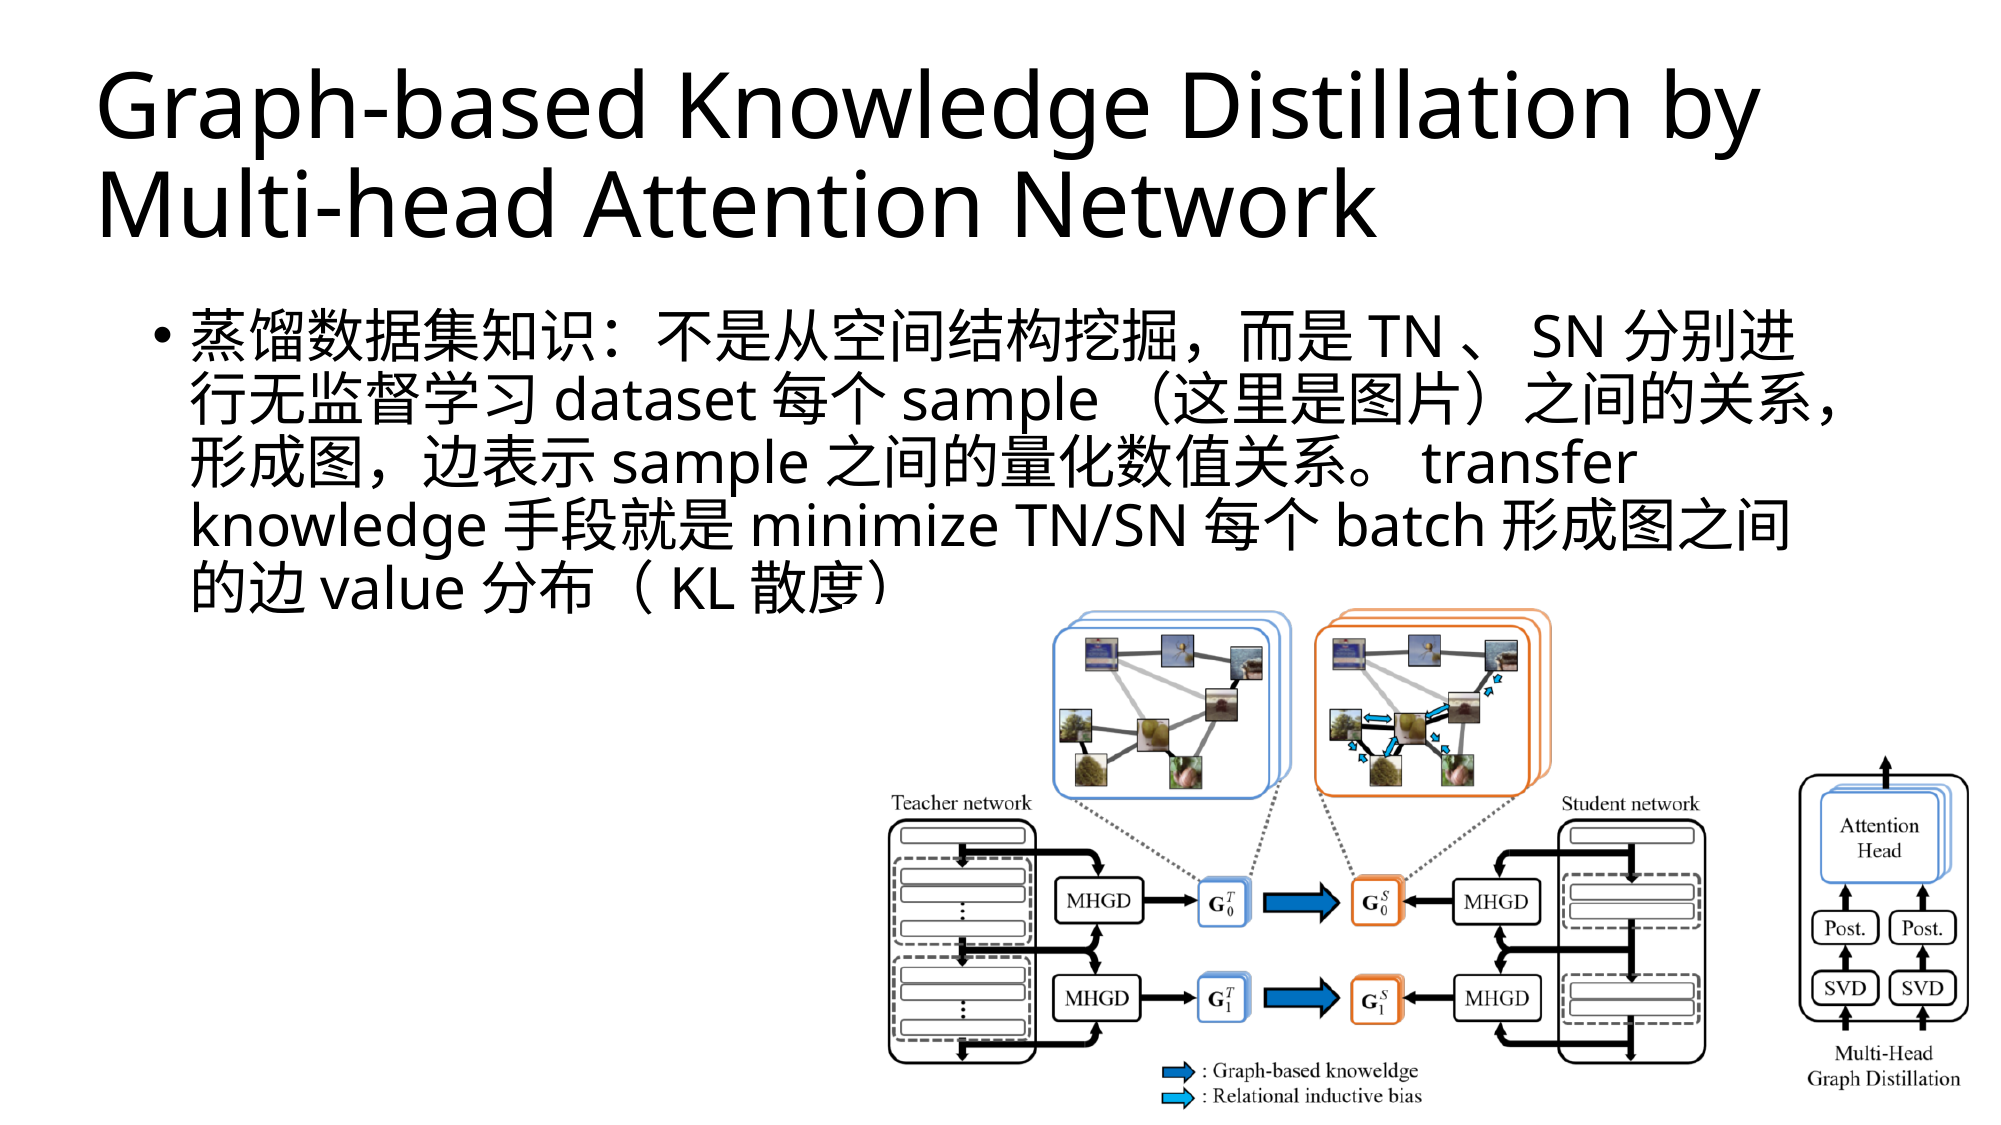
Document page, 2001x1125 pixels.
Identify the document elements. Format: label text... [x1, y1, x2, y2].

title Graph-based Knowledge Distillation by Multi-head Attention Network [79, 49, 1921, 268]
list 蒸馏数据集知识：不是从空间结构挖掘，而是TN、SN分别进行无监督学习dataset每个sample（这里是图片）之间的关系，形成图，边表示sample之间的量化数值关系。transfer knowledge手段就是minimize TN/SN每个batch形成图之间的边value分布（KL散度） [137, 299, 1863, 1014]
picture [842, 604, 2000, 1125]
